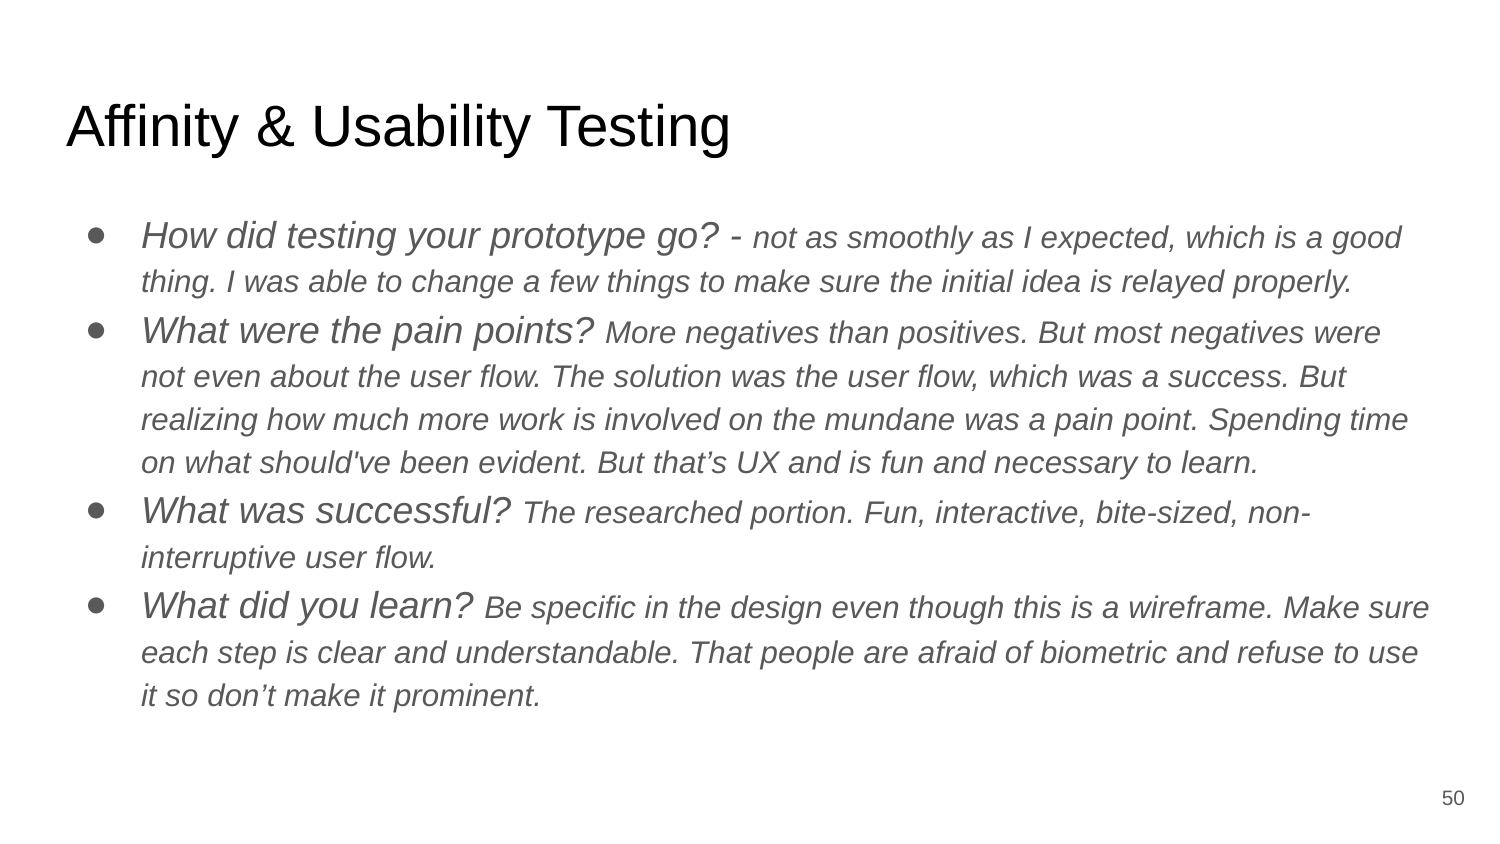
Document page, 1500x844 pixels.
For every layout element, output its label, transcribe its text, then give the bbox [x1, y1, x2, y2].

list How did testing your prototype go? - not as smoothly as I expected, which is a good thing. I was able to change a few things to make sure the initial idea is relayed properly. What were the pain points? More negatives than positives. But most negatives were not even about the user flow. The solution was the user flow, which was a success. But realizing how much more work is involved on the mundane was a pain point. Spending time on what should've been evident. But that’s UX and is fun and necessary to learn. What was successful? The researched portion. Fun, interactive, bite-sized, non-interruptive user flow. What did you learn? Be specific in the design even though this is a wireframe. Make sure each step is clear and understandable. That people are afraid of biometric and refuse to use it so don’t make it prominent. [51, 189, 1449, 750]
slide_number ‹#› [1389, 764, 1480, 830]
title Affinity & Usability Testing [51, 72, 1449, 167]
